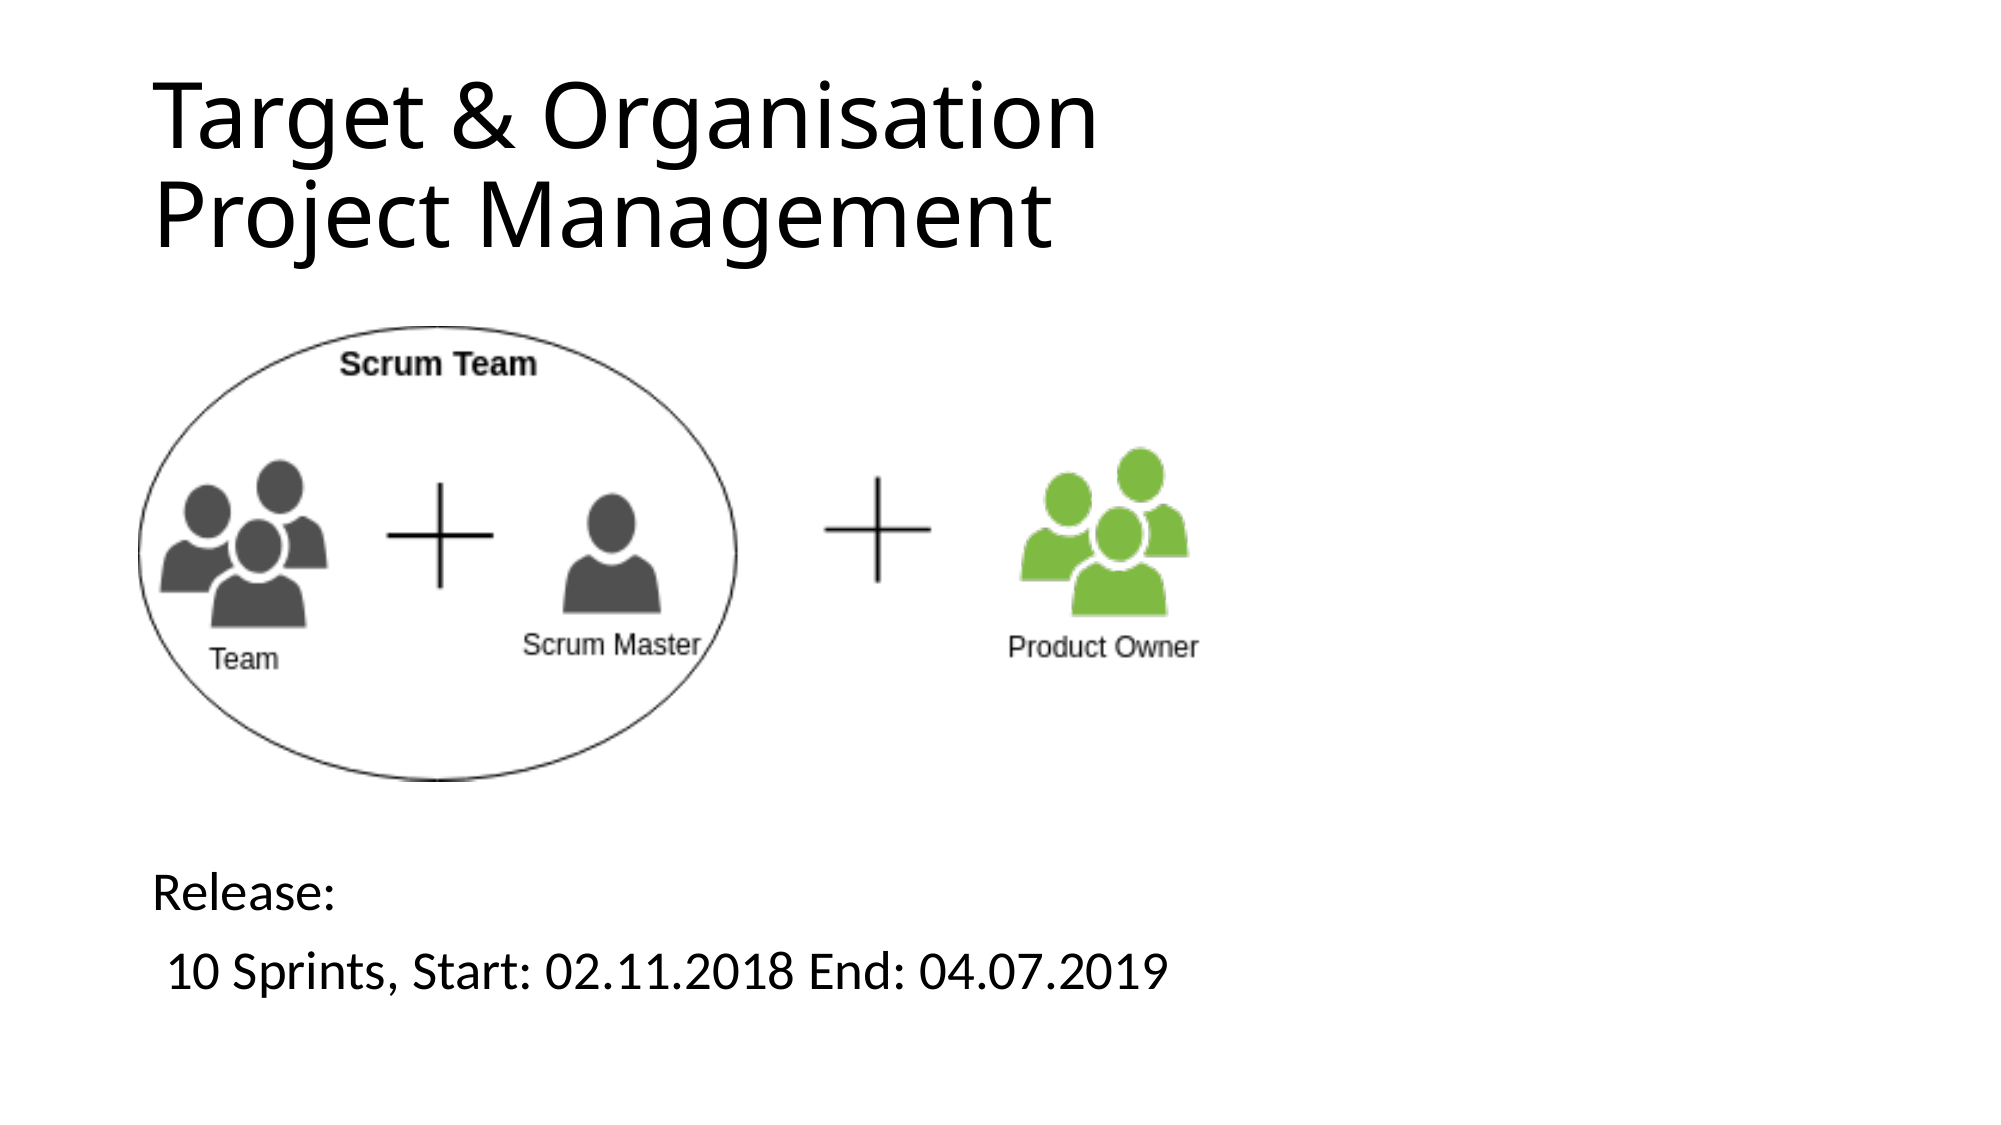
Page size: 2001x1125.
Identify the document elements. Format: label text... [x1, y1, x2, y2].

title Target & Organisation Project Management [137, 59, 1863, 278]
list Release: 10 Sprints, Start: 02.11.2018 End: 04.07.2019 [137, 299, 1863, 1014]
picture [138, 326, 1202, 782]
